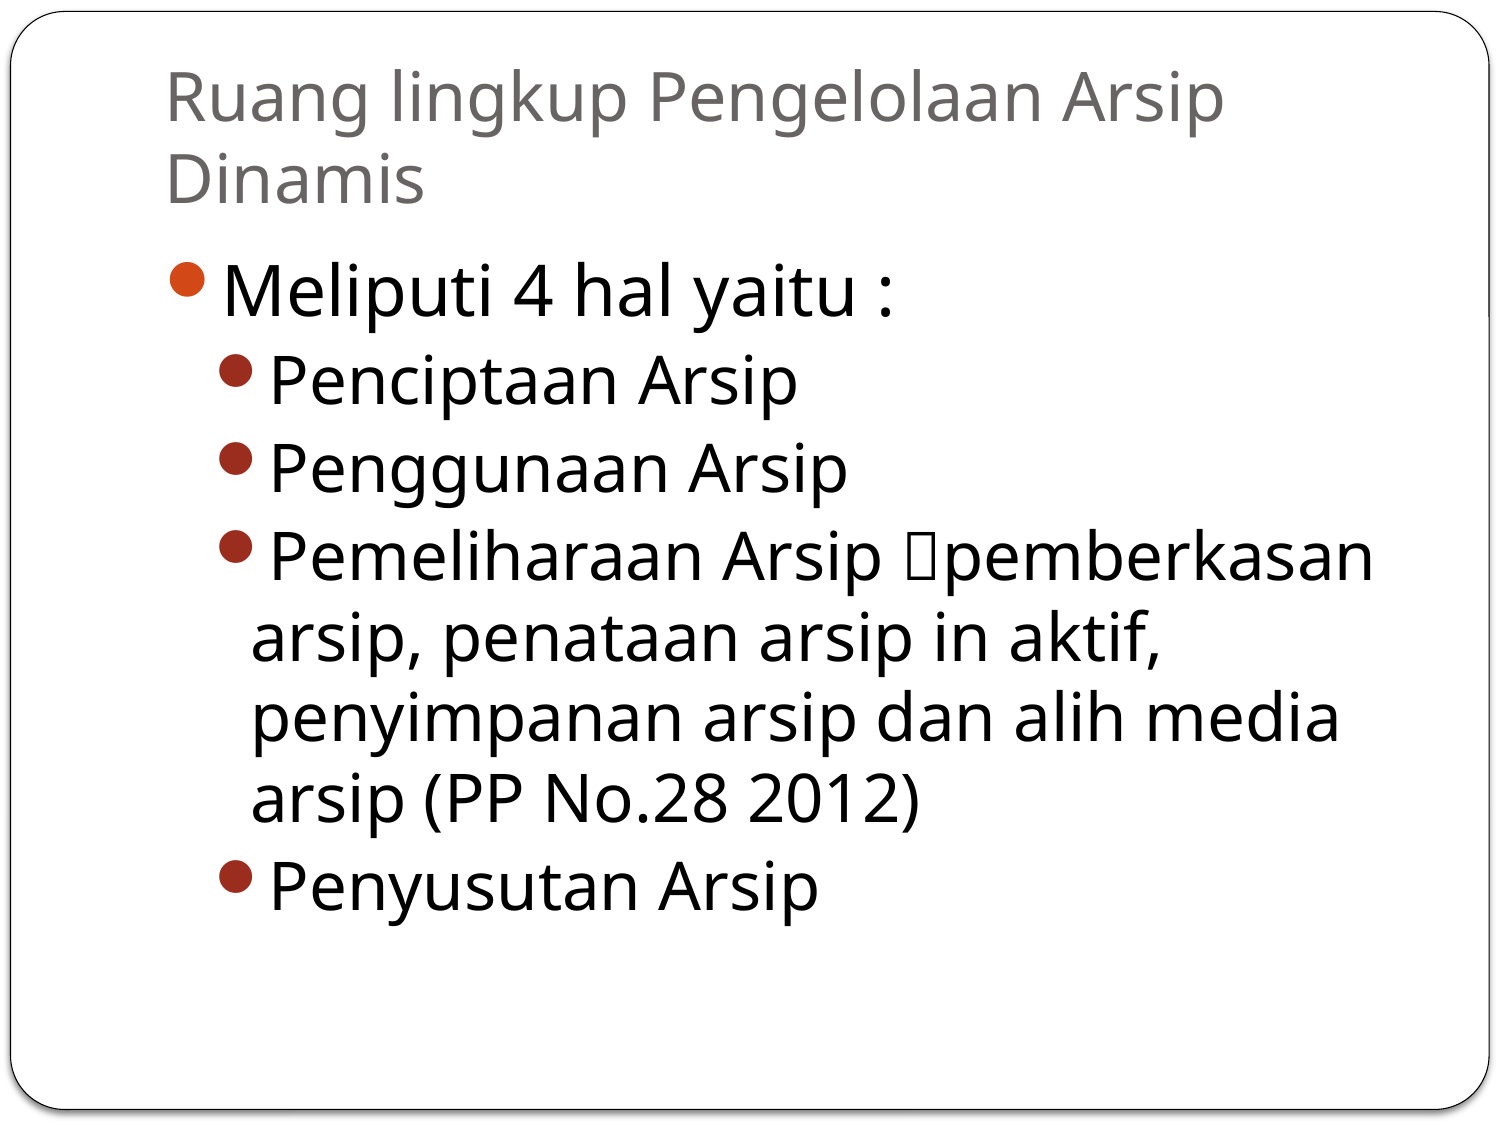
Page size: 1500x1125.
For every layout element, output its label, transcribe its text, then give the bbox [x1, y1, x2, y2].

title Ruang lingkup Pengelolaan Arsip Dinamis [150, 45, 1425, 233]
list Meliputi 4 hal yaitu : Penciptaan Arsip Penggunaan Arsip Pemeliharaan Arsip pemberkasan arsip, penataan arsip in aktif, penyimpanan arsip dan alih media arsip (PP No.28 2012) Penyusutan Arsip [150, 237, 1425, 988]
